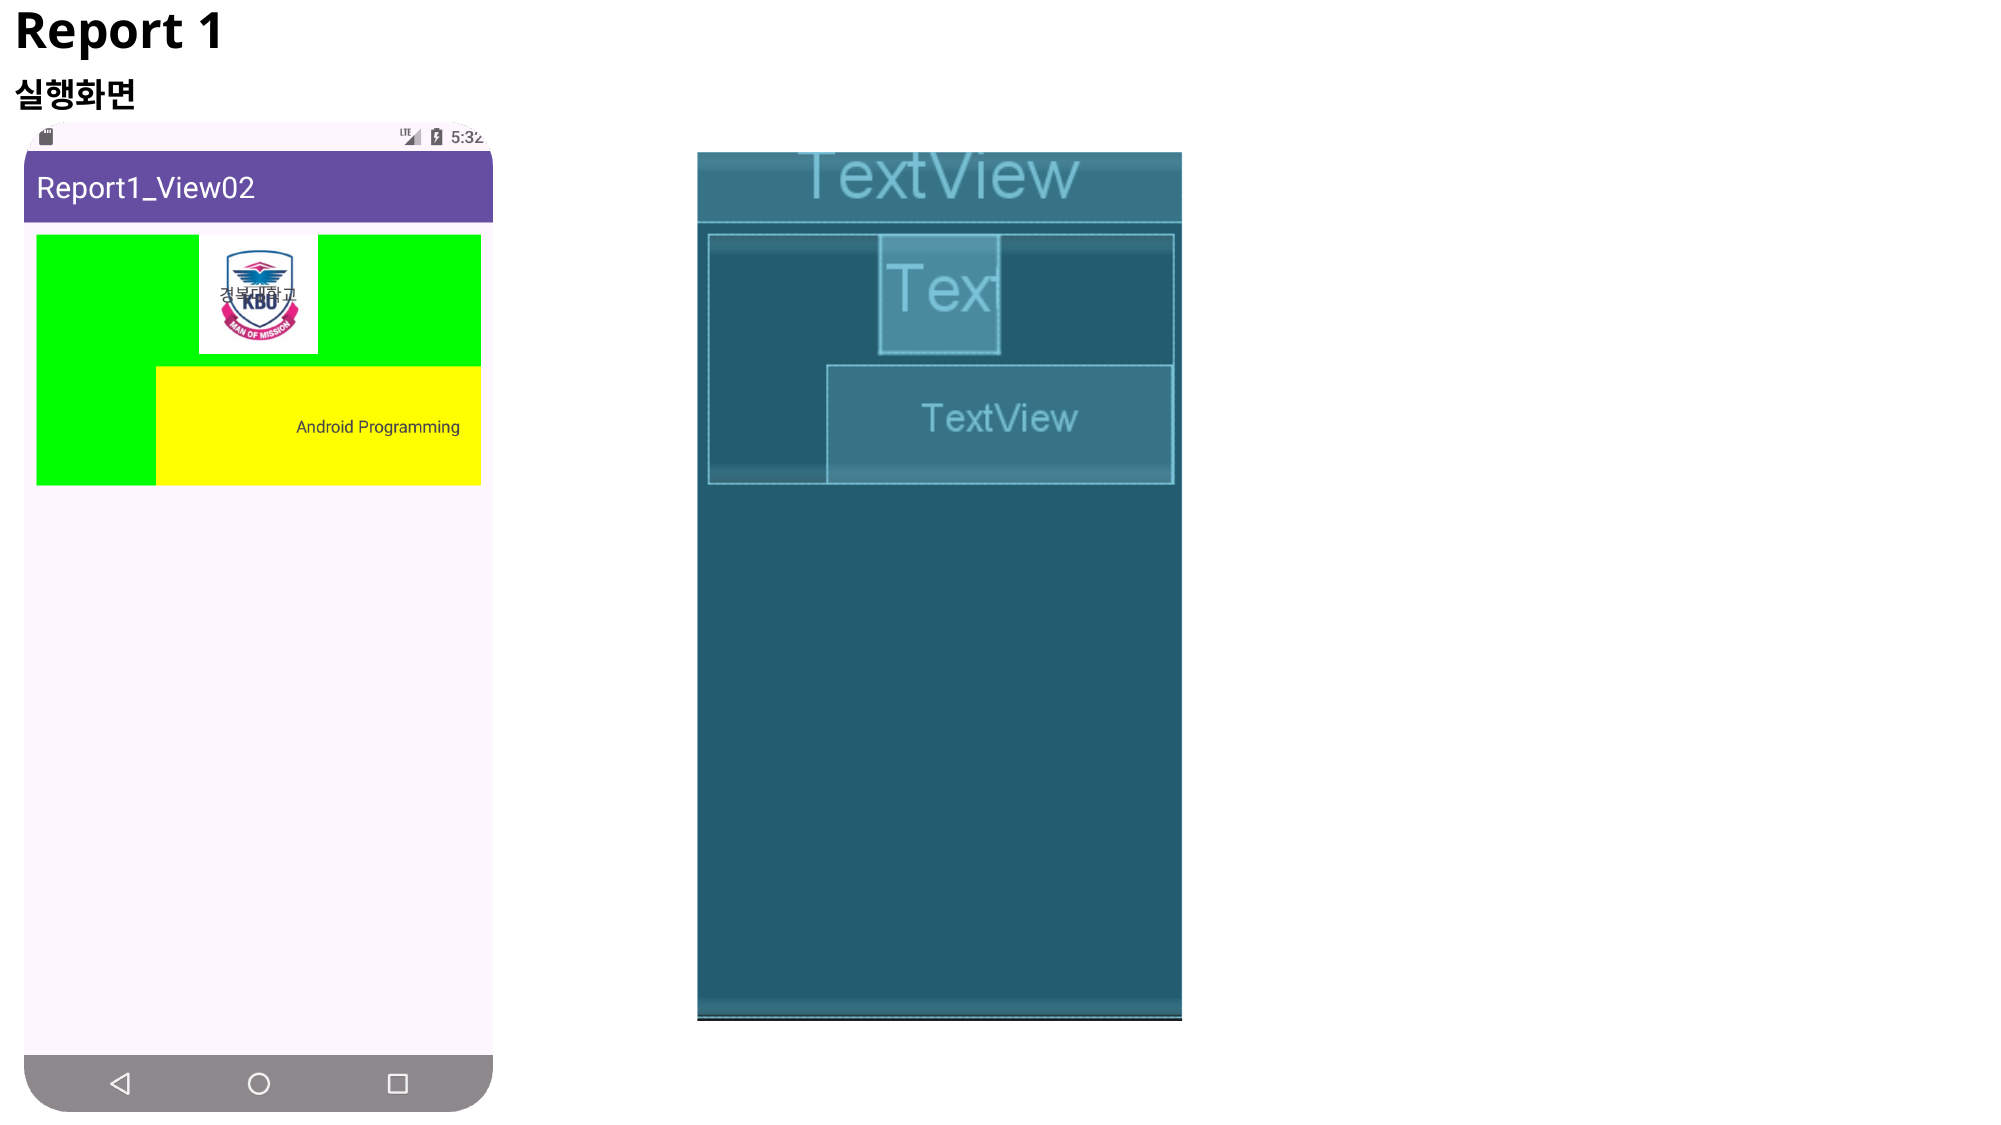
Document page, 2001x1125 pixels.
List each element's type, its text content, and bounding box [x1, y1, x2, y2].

text_box 실행화면 [0, 67, 643, 122]
picture [24, 122, 493, 1112]
picture [697, 151, 1183, 1021]
text_box Report 1 [0, 0, 254, 67]
